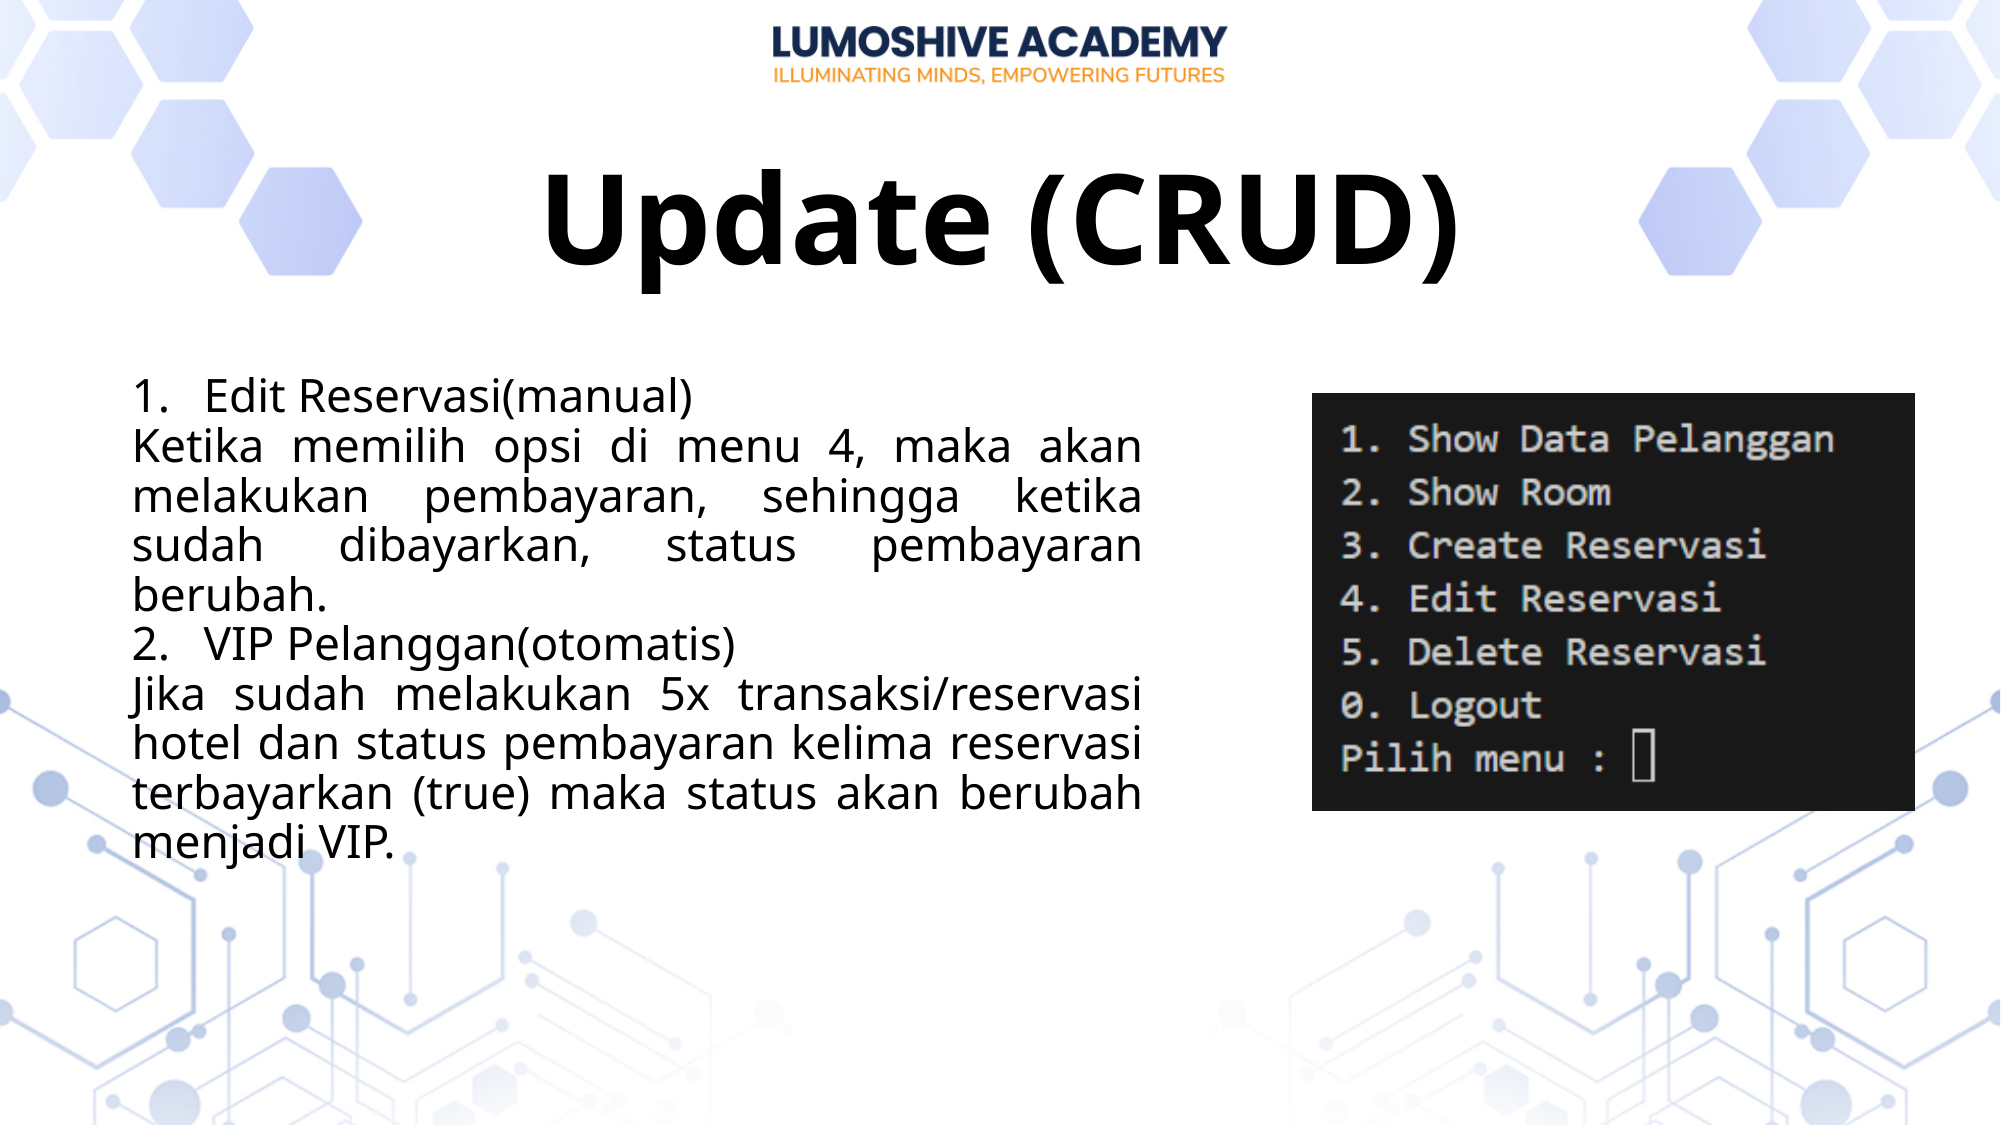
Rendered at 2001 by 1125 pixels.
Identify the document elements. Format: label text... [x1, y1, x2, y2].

title Update (CRUD) [251, 138, 1749, 300]
text_box Edit Reservasi(manual) Ketika memilih opsi di menu 4, maka akan melakukan pembayaran, sehingga ketika sudah dibayarkan, status pembayaran berubah. VIP Pelanggan(otomatis) Jika sudah melakukan 5x transaksi/reservasi hotel dan status pembayaran kelima reservasi terbayarkan (true) maka status akan berubah menjadi VIP. [116, 354, 1159, 877]
picture [0, 0, 2001, 1125]
